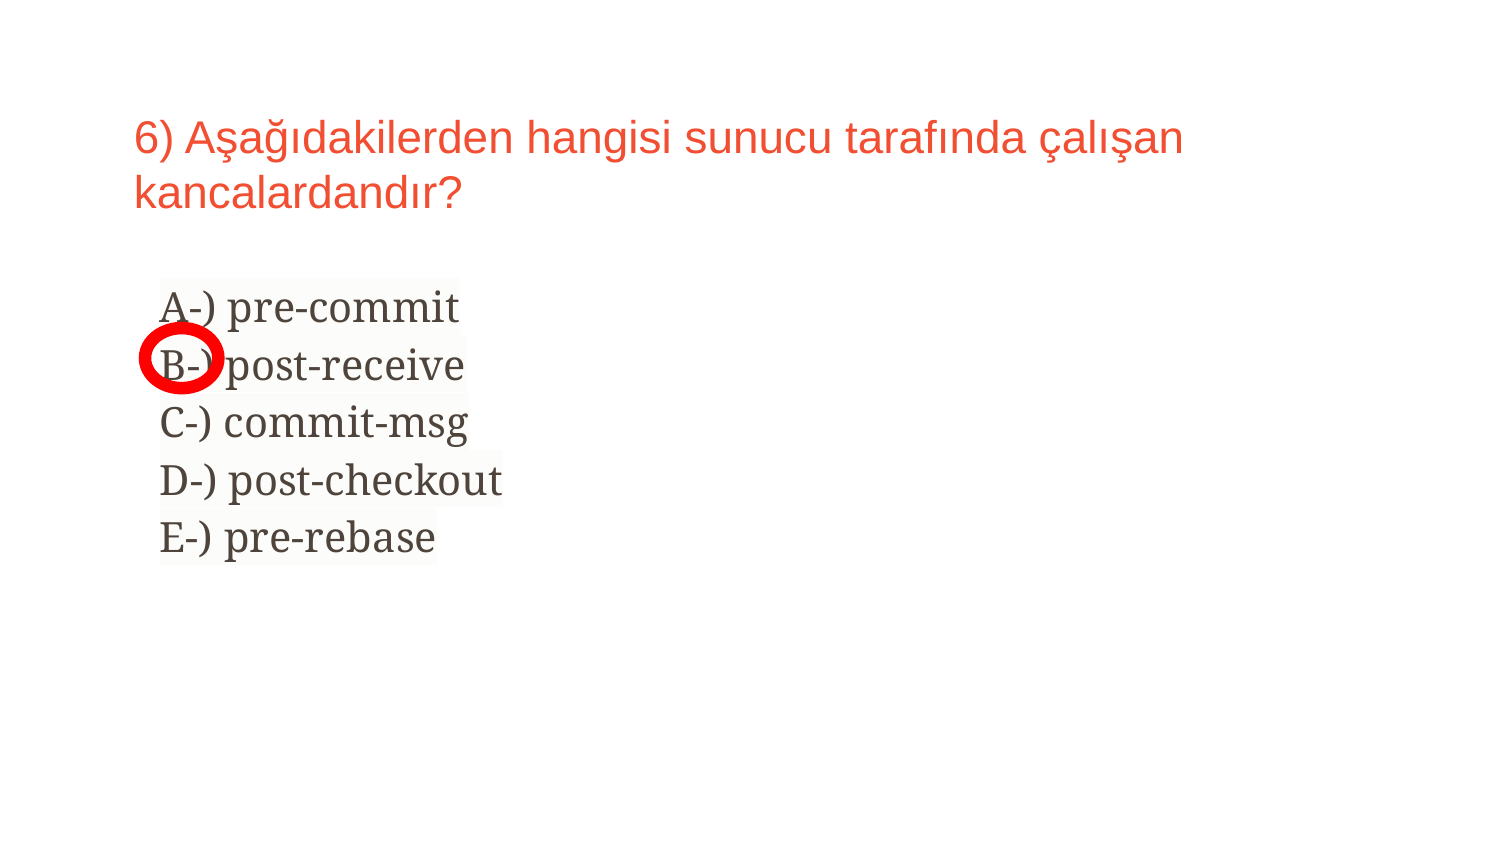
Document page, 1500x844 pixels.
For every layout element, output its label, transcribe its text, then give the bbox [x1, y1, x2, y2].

text_box 6) Aşağıdakilerden hangisi sunucu tarafında çalışan kancalardandır? [118, 92, 1296, 232]
list A-) pre-commit B-) post-receive C-) commit-msg D-) post-checkout E-) pre-rebase [144, 258, 1322, 586]
text_box [144, 328, 219, 389]
